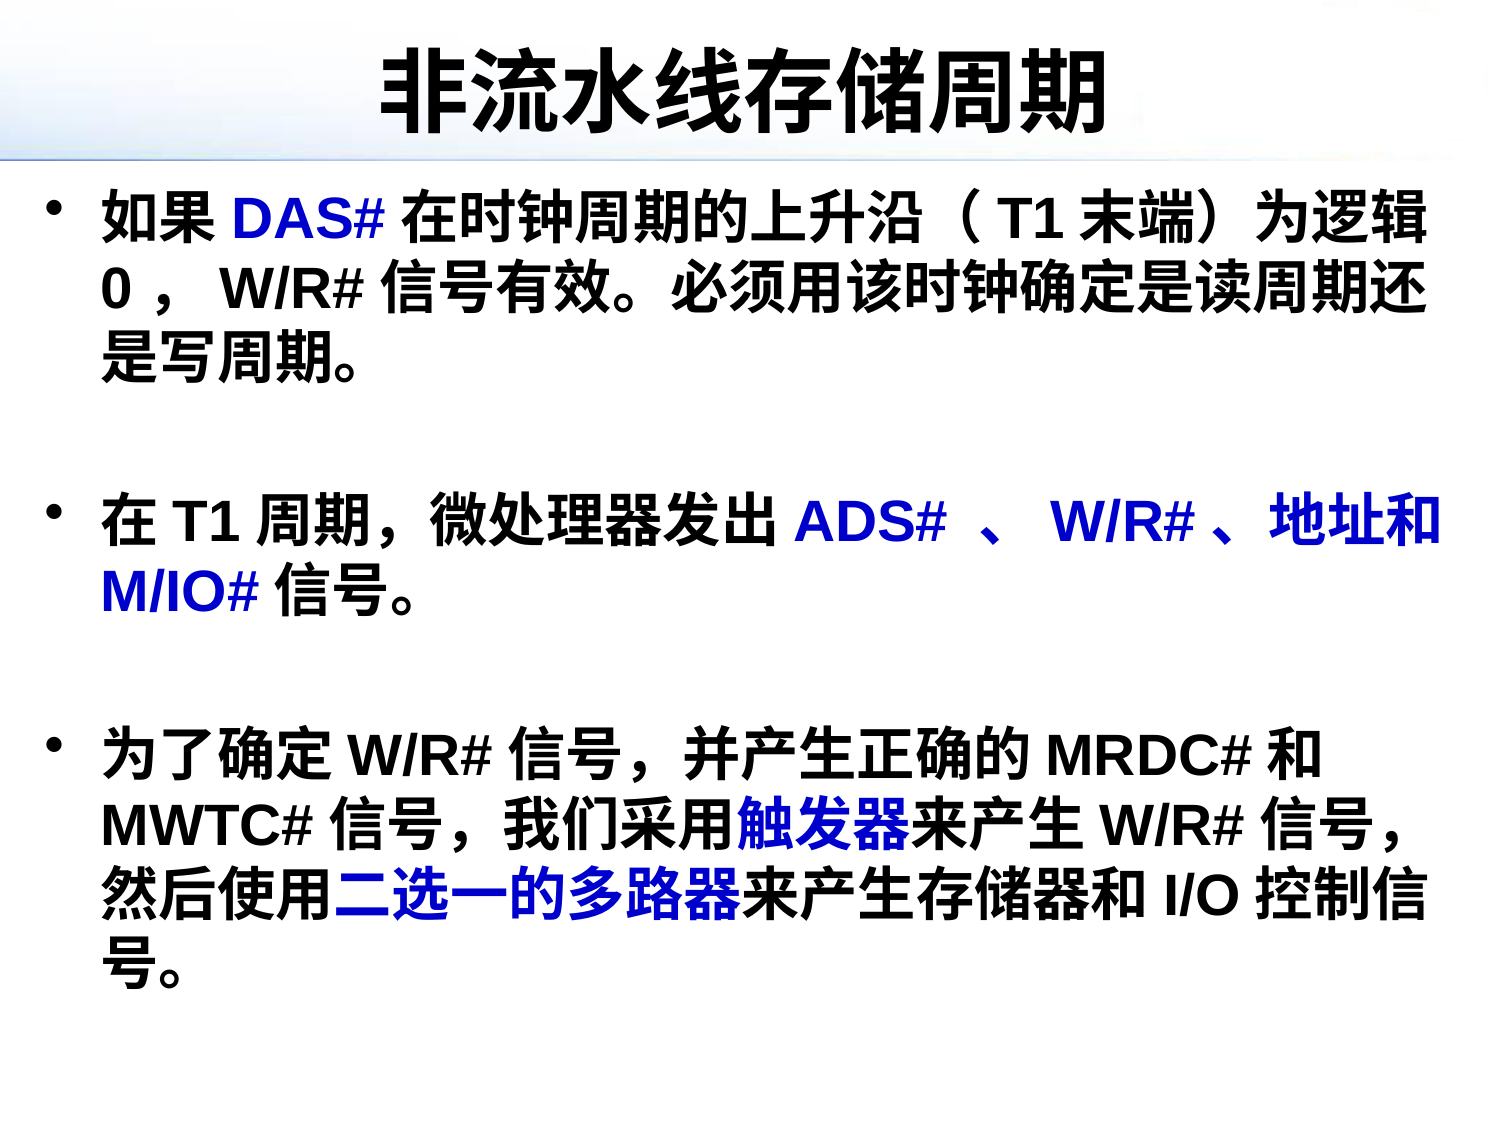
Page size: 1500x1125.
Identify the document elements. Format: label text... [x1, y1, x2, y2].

picture [0, 0, 1500, 161]
list 如果DAS#在时钟周期的上升沿（T1末端）为逻辑0，W/R#信号有效。必须用该时钟确定是读周期还是写周期。 在T1周期，微处理器发出ADS# 、W/R#、地址和M/IO#信号。 为了确定W/R#信号，并产生正确的MRDC#和MWTC#信号，我们采用触发器来产生W/R#信号，然后使用二选一的多路器来产生存储器和I/O控制信号。 [29, 172, 1459, 1071]
title 非流水线存储周期 [29, 31, 1459, 147]
